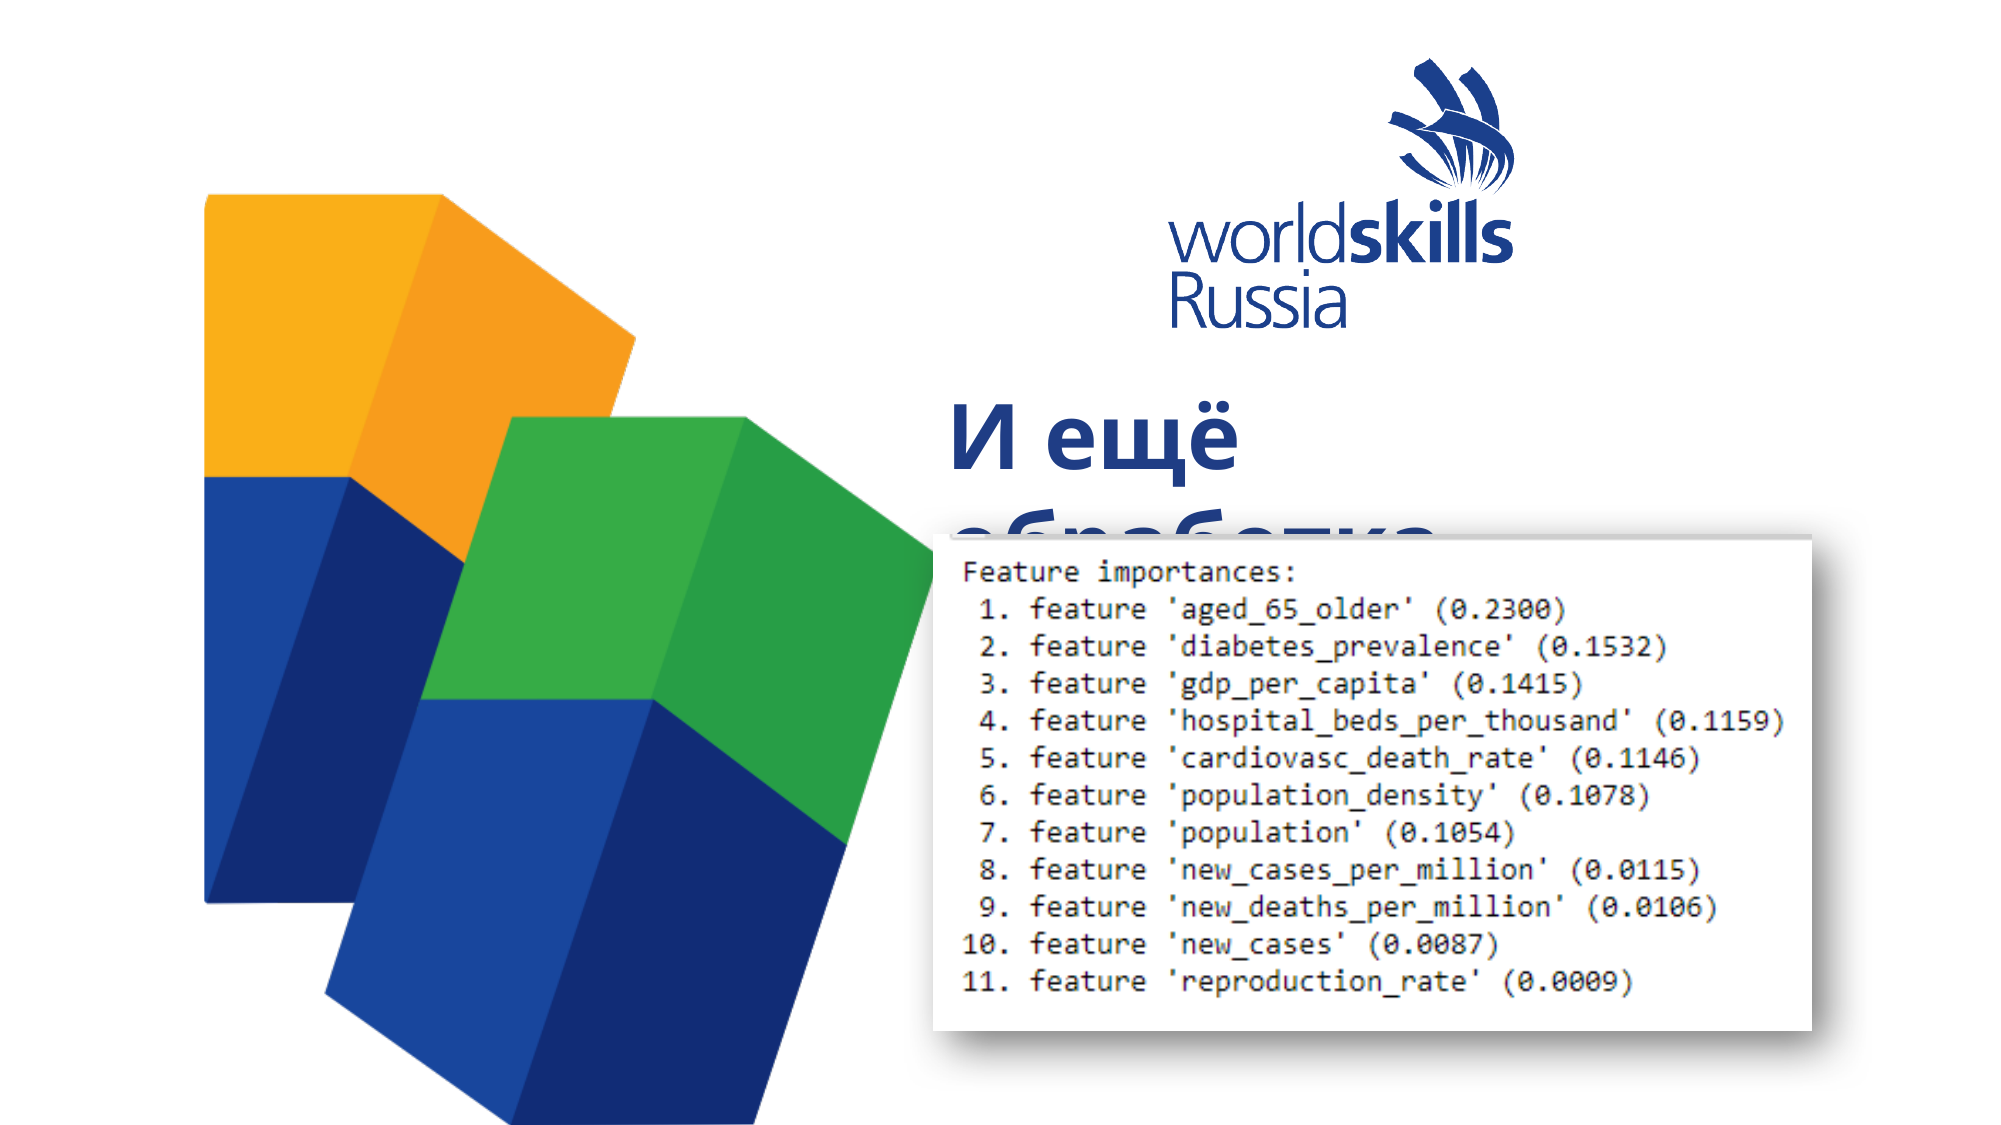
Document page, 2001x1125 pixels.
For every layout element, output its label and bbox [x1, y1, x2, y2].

picture [204, 0, 1812, 1125]
